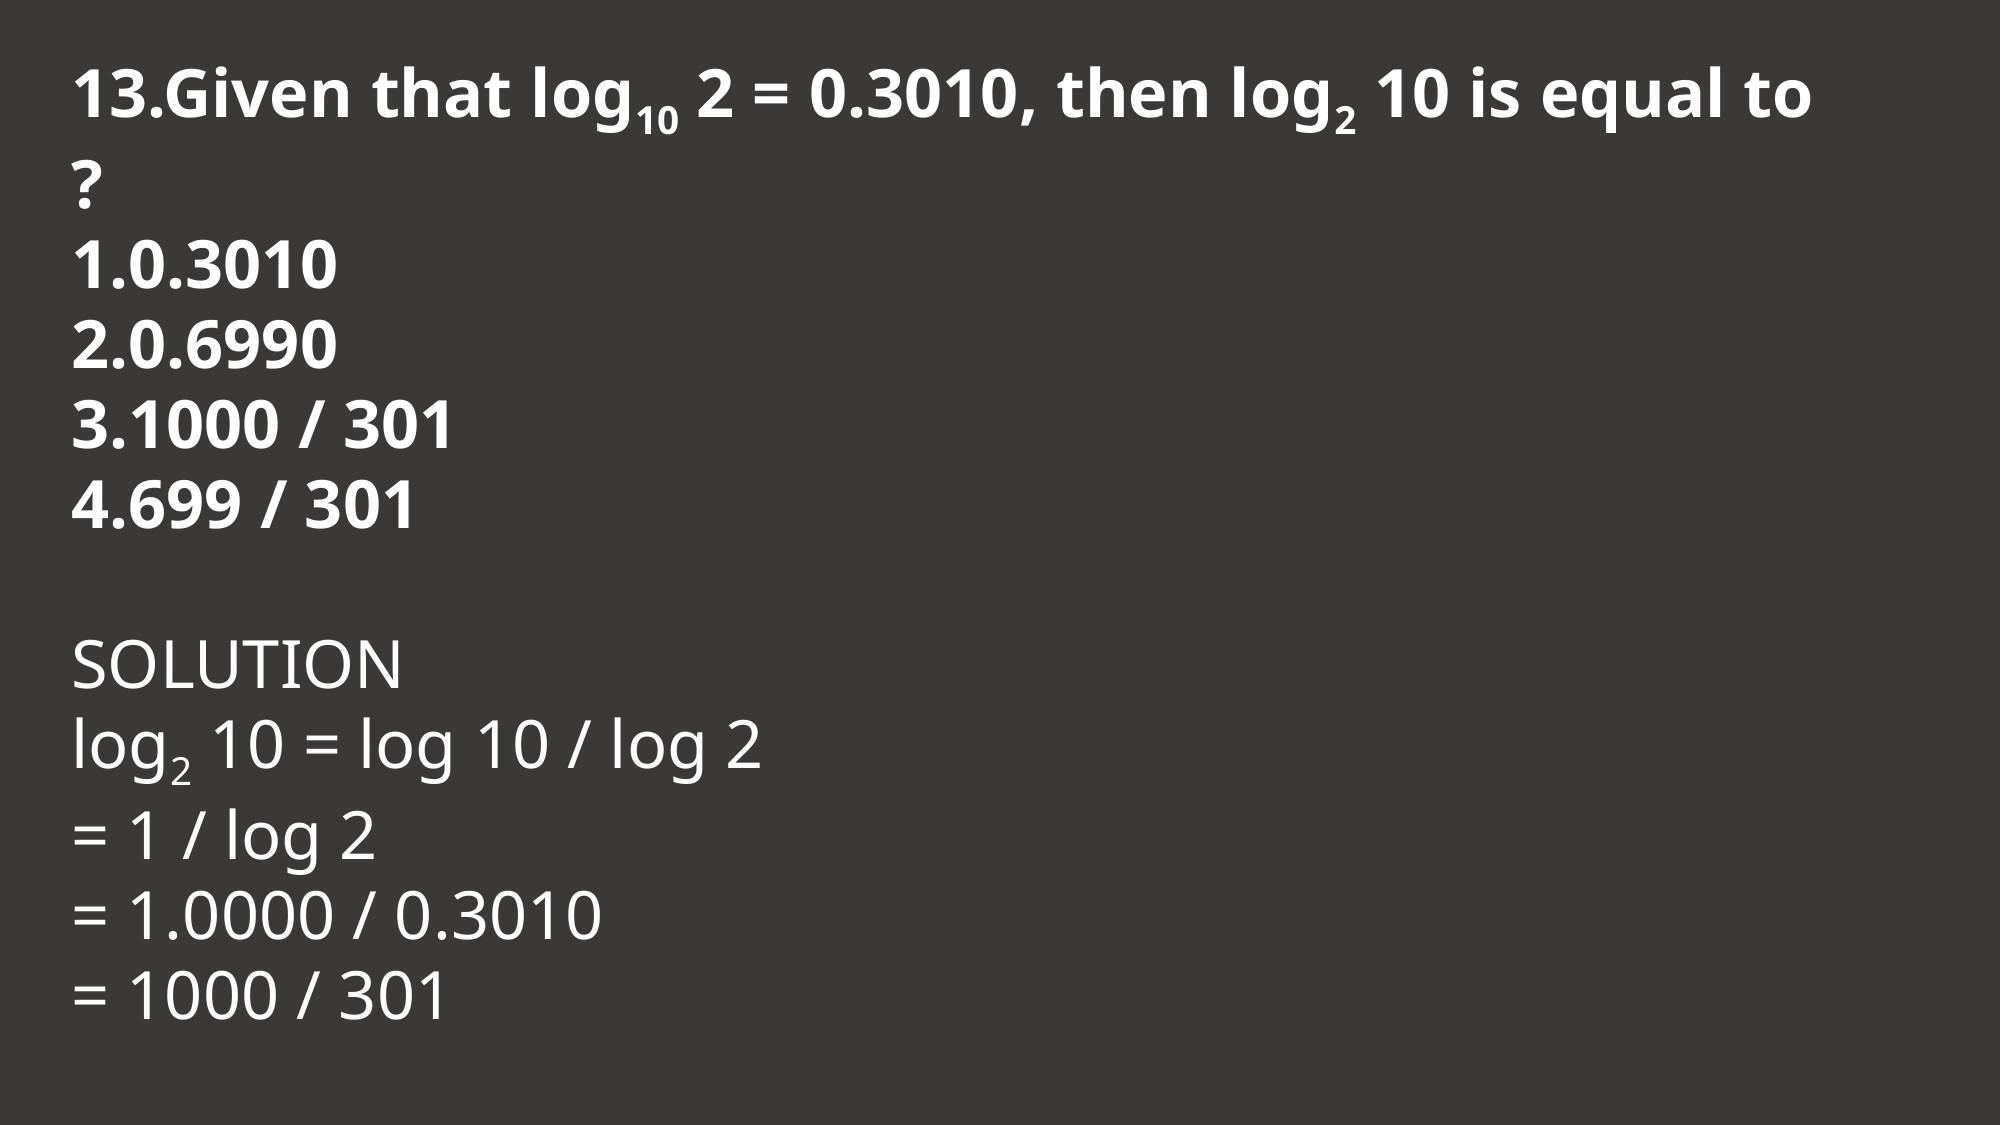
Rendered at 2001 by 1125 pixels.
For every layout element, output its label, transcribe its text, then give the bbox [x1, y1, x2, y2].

text_box 13.Given that log10 2 = 0.3010, then log2 10 is equal to ? 0.3010 0.6990 1000 / 301 699 / 301 SOLUTION log2 10 = log 10 / log 2 = 1 / log 2 = 1.0000 / 0.3010 = 1000 / 301 [56, 43, 1830, 1040]
